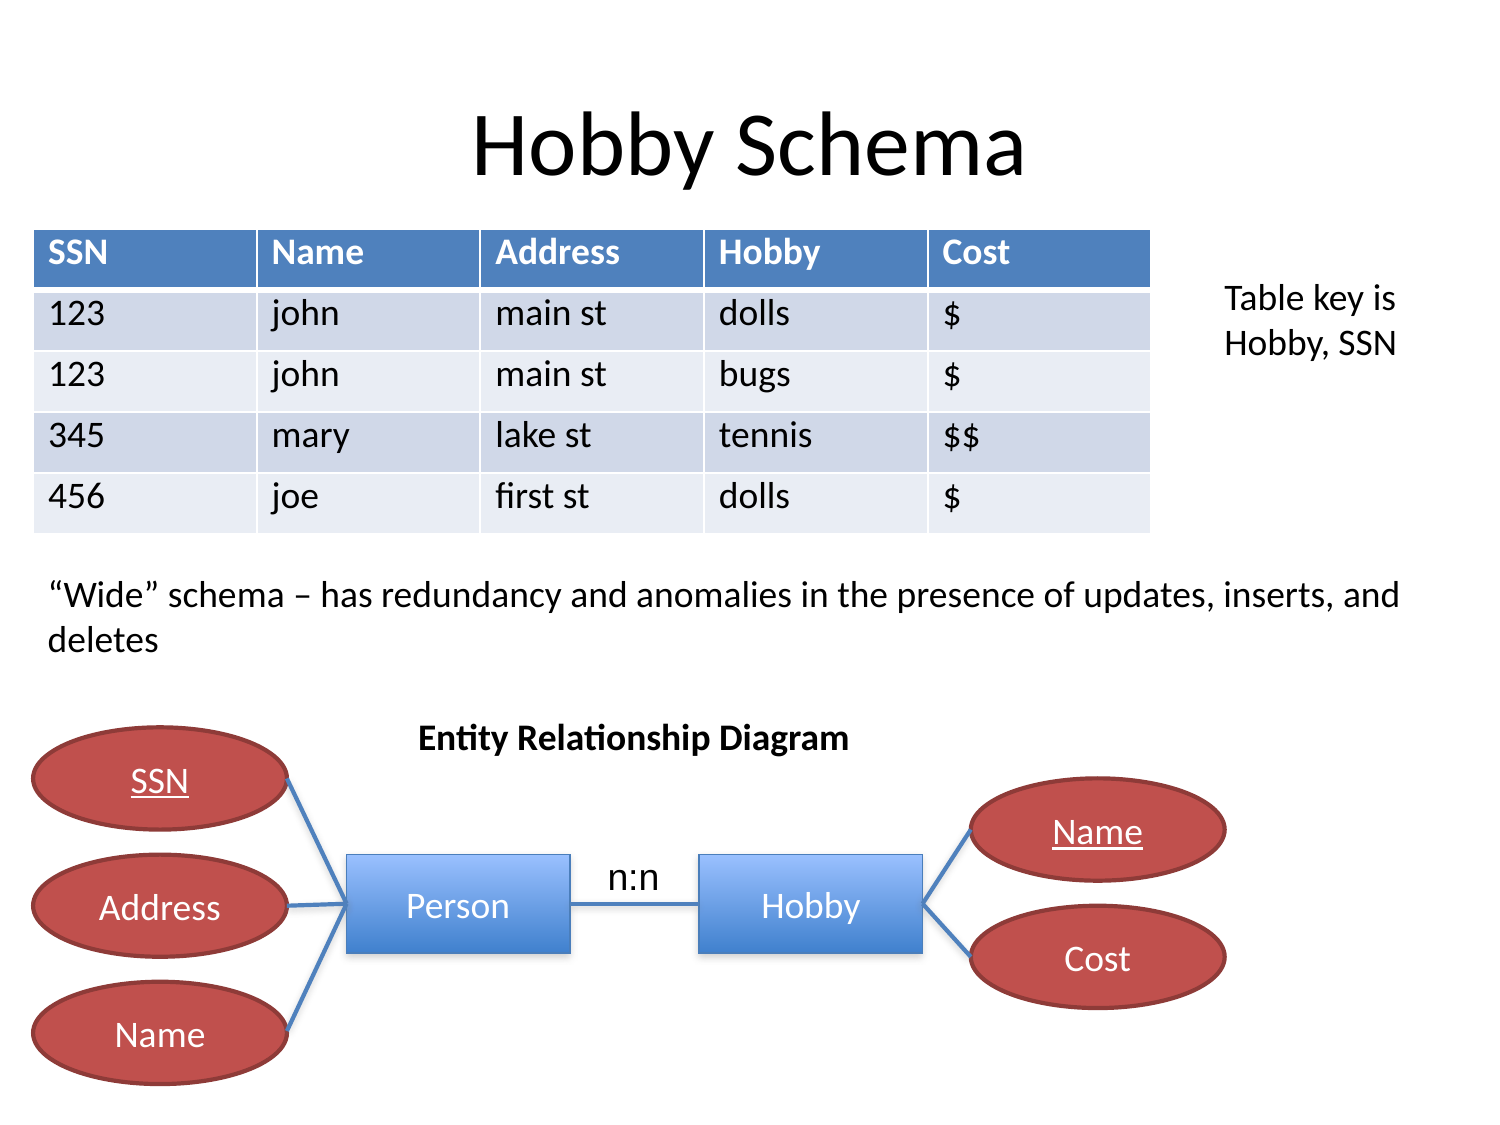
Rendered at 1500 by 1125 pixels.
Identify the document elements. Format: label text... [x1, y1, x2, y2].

title Hobby Schema [75, 45, 1425, 233]
table_cell $$ [929, 413, 1150, 472]
table_cell $ [929, 352, 1150, 411]
table_header Hobby [705, 230, 927, 287]
table_cell main st [481, 352, 703, 411]
table_cell tennis [705, 413, 927, 472]
text_box Table key is Hobby, SSN [1209, 265, 1425, 371]
table_cell bugs [705, 352, 927, 411]
table_header Cost [929, 230, 1150, 287]
text_box Person [351, 854, 570, 954]
table_cell dolls [705, 293, 927, 350]
table_cell dolls [705, 474, 927, 533]
table_cell main st [481, 293, 703, 350]
text_box “Wide” schema – has redundancy and anomalies in the presence of updates, inserts, and deletes [33, 562, 1425, 668]
text_box Hobby [699, 854, 917, 954]
table_cell john [258, 293, 479, 350]
table_cell joe [258, 474, 479, 533]
table_cell 123 [34, 293, 256, 350]
table_cell 123 [34, 352, 256, 411]
table_cell $ [929, 293, 1150, 350]
table_header Address [481, 230, 703, 287]
table_cell lake st [481, 413, 703, 472]
table_cell $ [929, 474, 1150, 533]
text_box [569, 844, 702, 906]
table_cell john [258, 352, 479, 411]
table_header SSN [34, 230, 256, 287]
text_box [922, 778, 1225, 1009]
table_header Name [258, 230, 479, 287]
text_box Entity Relationship Diagram [403, 705, 868, 765]
table_cell first st [481, 474, 703, 533]
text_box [32, 727, 347, 1085]
table_cell 456 [34, 474, 256, 533]
table_cell 345 [34, 413, 256, 472]
table_cell mary [258, 413, 479, 472]
